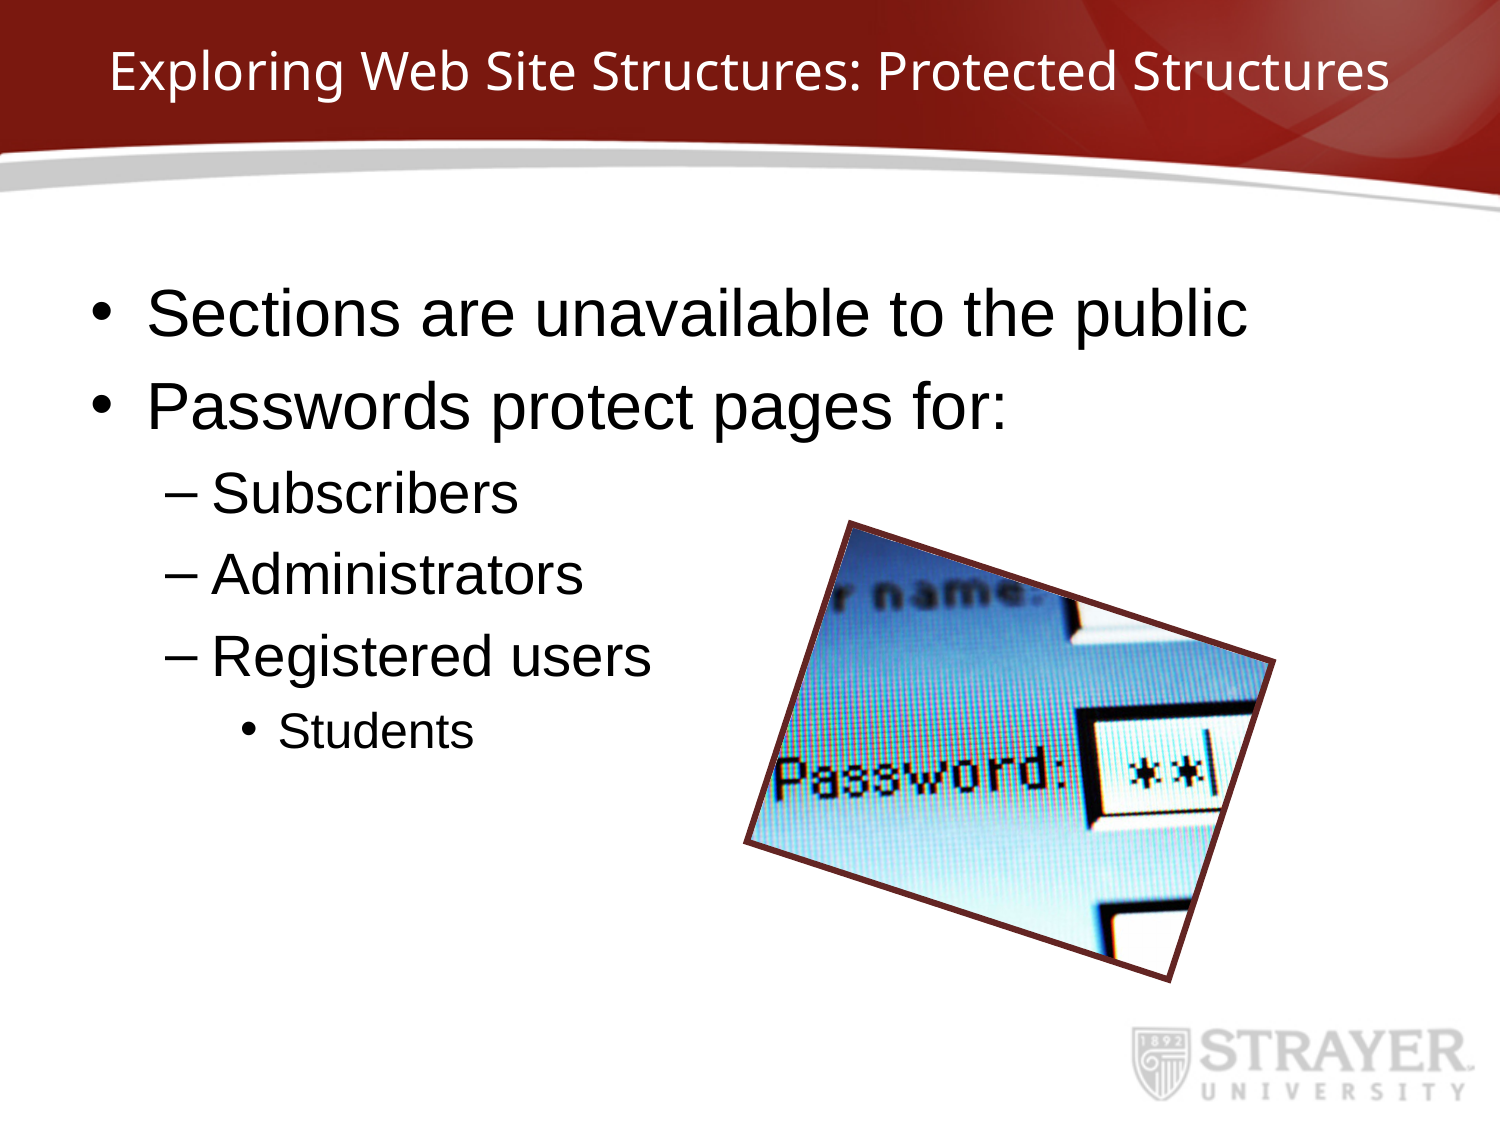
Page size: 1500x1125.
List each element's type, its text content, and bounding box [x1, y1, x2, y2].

list Sections are unavailable to the public Passwords protect pages for: Subscribers Administrators Registered users Students [75, 262, 1425, 1005]
picture [0, 0, 1500, 1125]
title Exploring Web Site Structures: Protected Structures [75, 0, 1425, 138]
